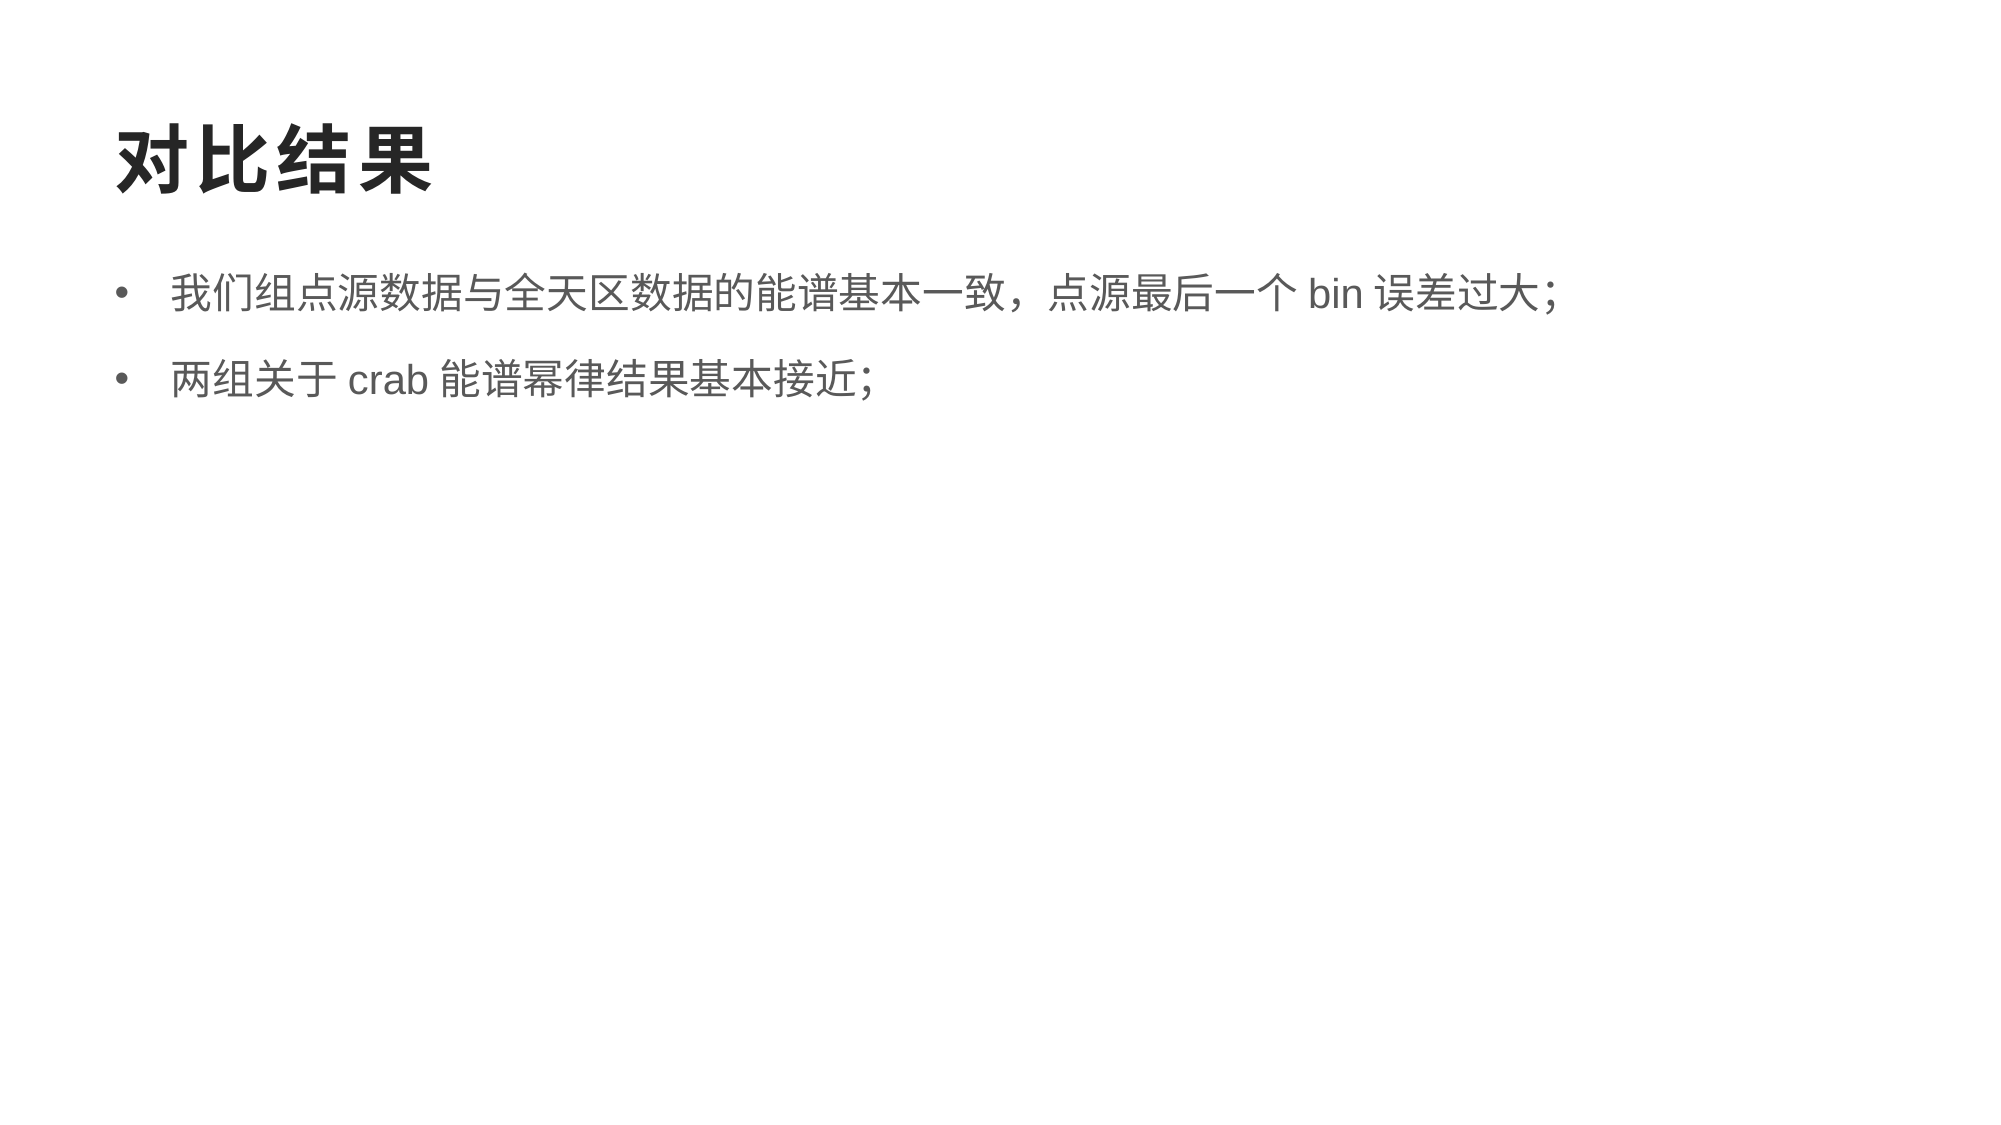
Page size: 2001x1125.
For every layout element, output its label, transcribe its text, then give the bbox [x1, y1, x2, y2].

title 对比结果 [99, 99, 1900, 216]
list 我们组点源数据与全天区数据的能谱基本一致，点源最后一个bin误差过大； 两组关于crab能谱幂律结果基本接近； [99, 244, 1900, 1026]
